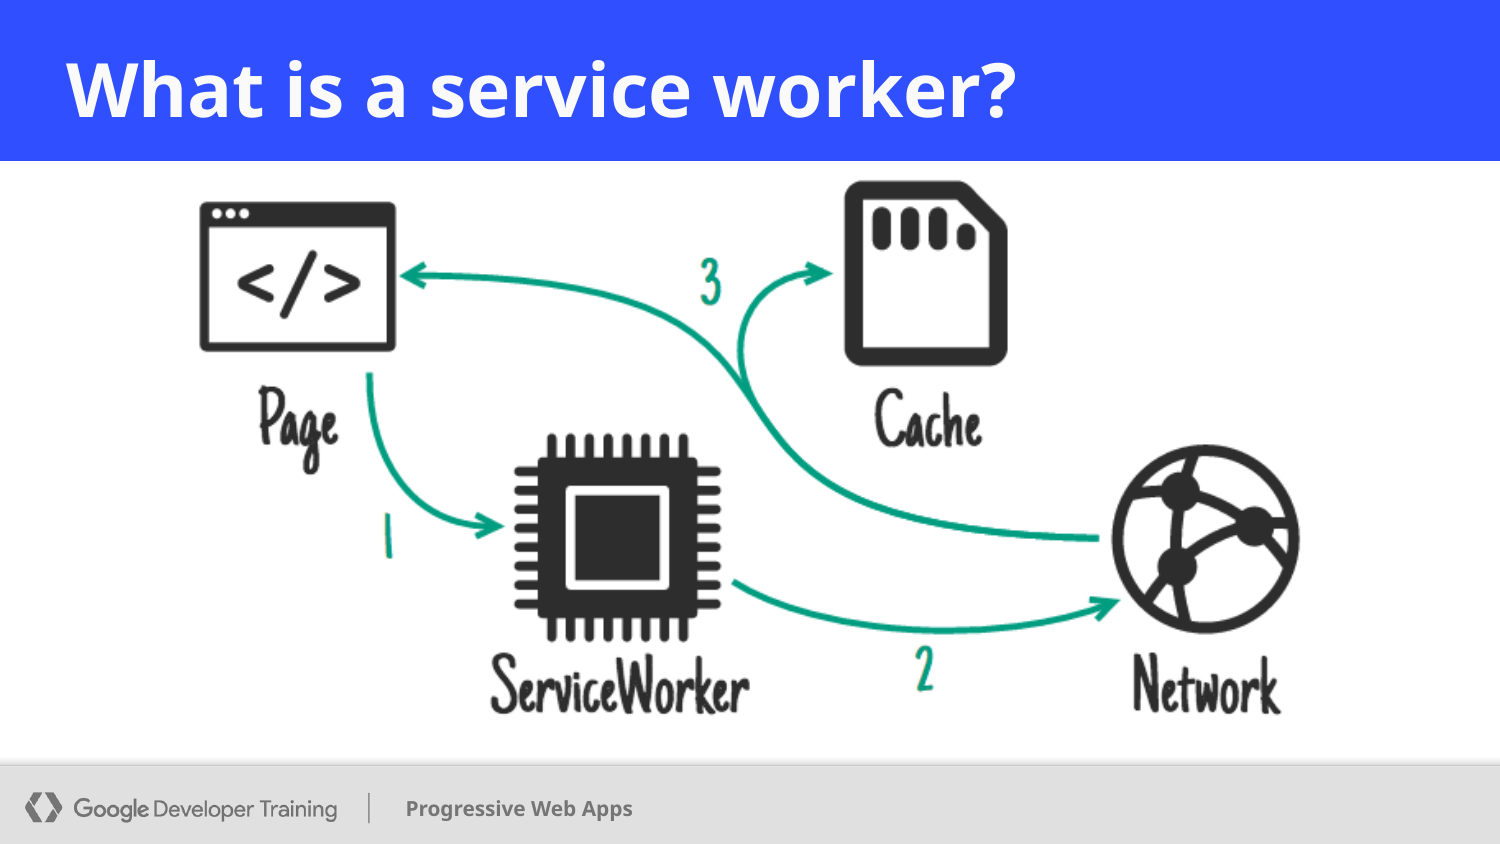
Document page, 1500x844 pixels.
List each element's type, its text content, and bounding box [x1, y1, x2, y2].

title What is a service worker? [51, 27, 1449, 122]
picture [0, 161, 1500, 844]
